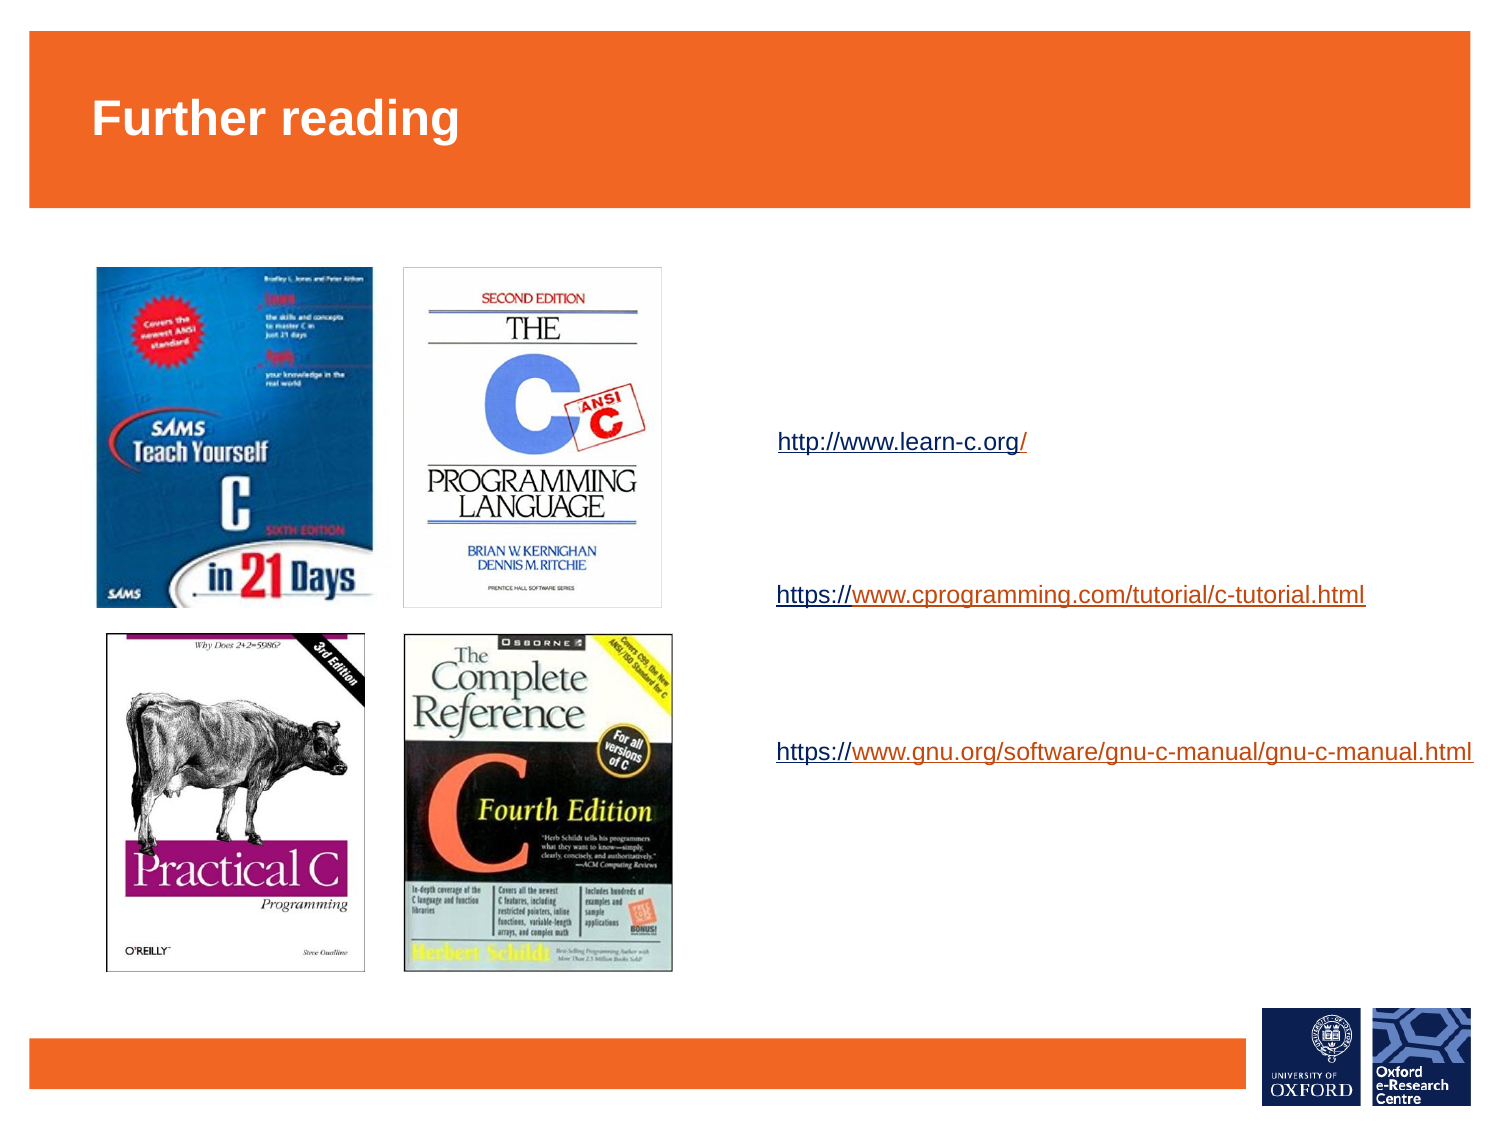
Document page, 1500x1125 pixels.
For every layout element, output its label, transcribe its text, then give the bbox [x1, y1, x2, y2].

text_box http://www.learn-c.org/ [762, 417, 1049, 463]
picture [105, 633, 365, 972]
picture [402, 633, 674, 972]
text_box Further reading [76, 78, 1235, 153]
text_box https://www.cprogramming.com/tutorial/c-tutorial.html [761, 571, 1500, 617]
picture [64, 266, 663, 608]
picture [1262, 1008, 1471, 1106]
text_box https://www.gnu.org/software/gnu-c-manual/gnu-c-manual.html [761, 727, 1500, 773]
